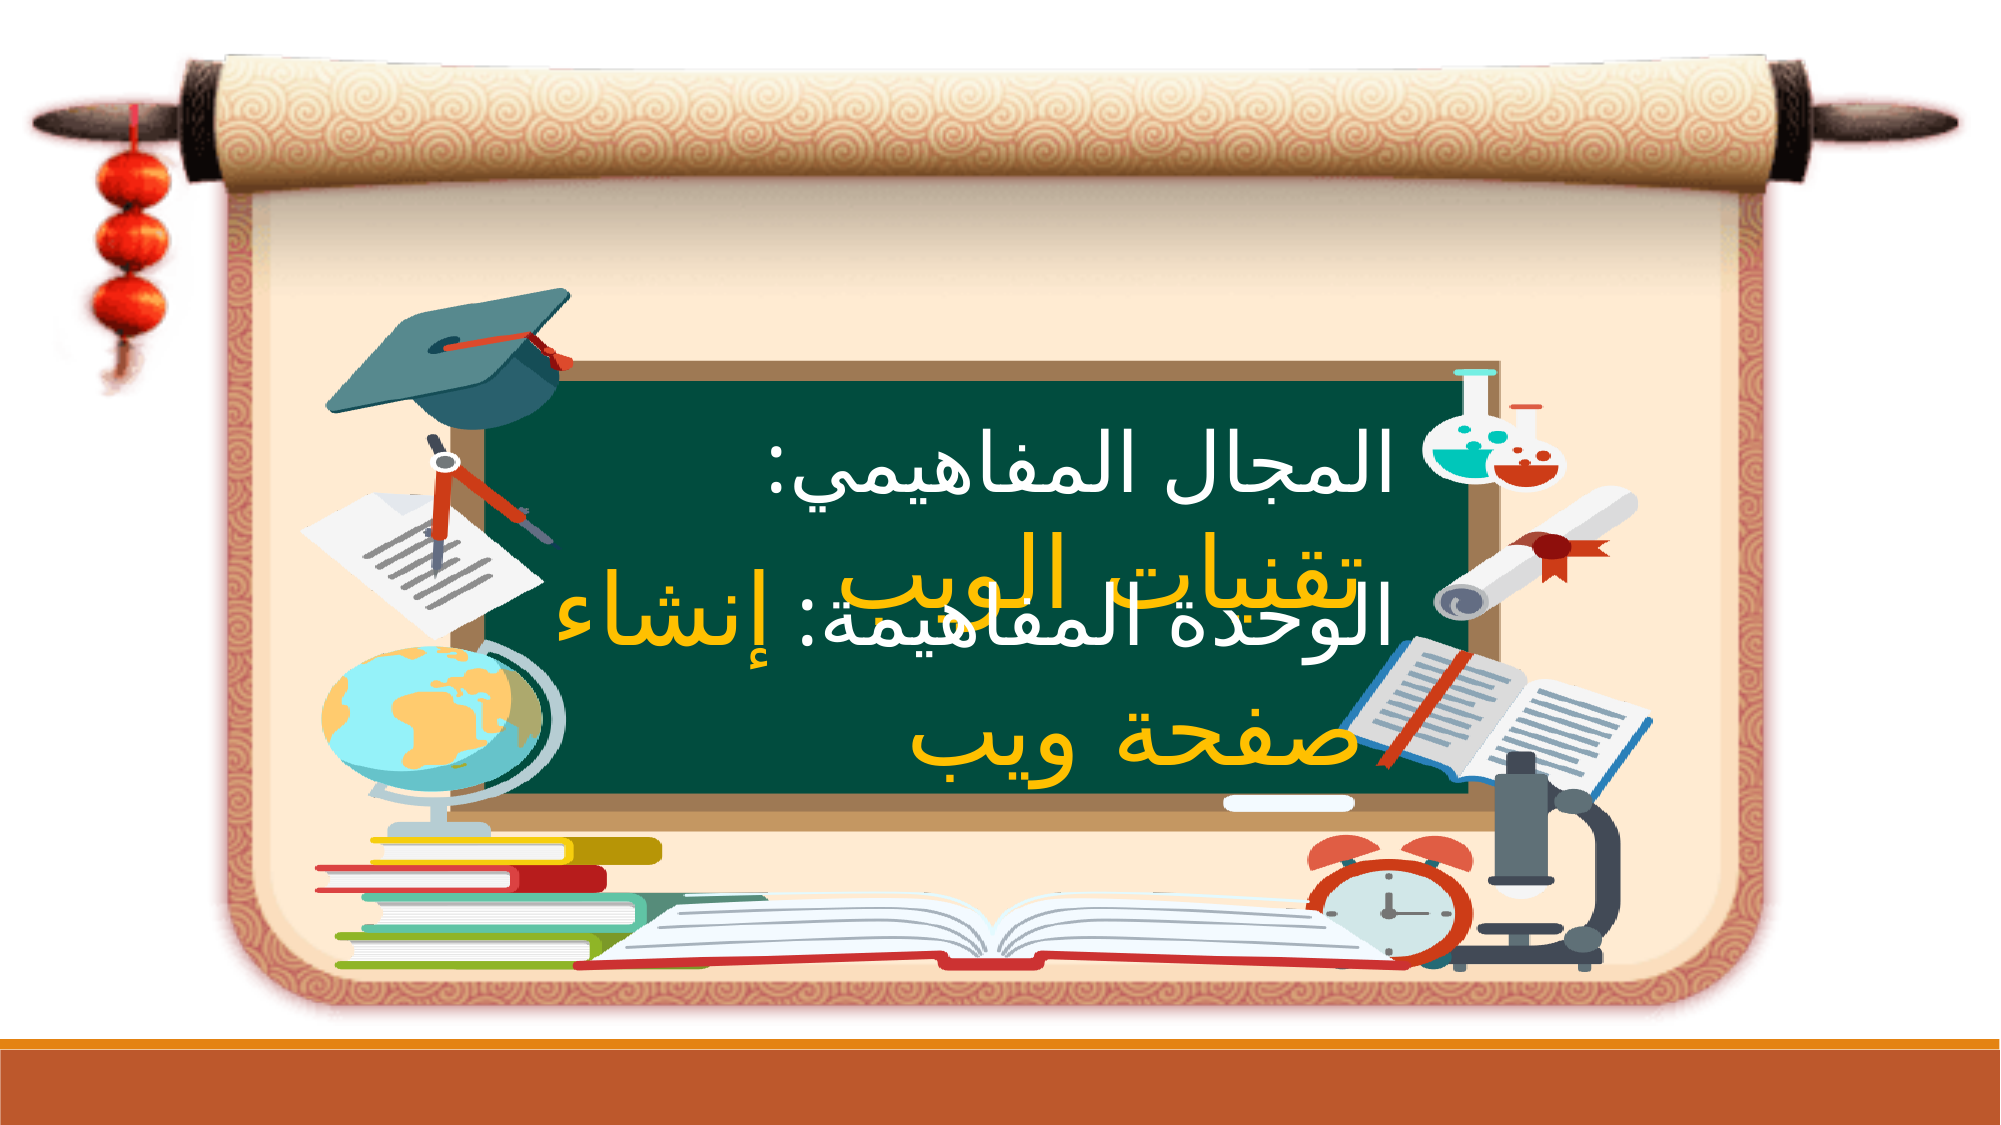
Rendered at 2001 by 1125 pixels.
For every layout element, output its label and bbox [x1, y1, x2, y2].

picture [21, 49, 1971, 1026]
